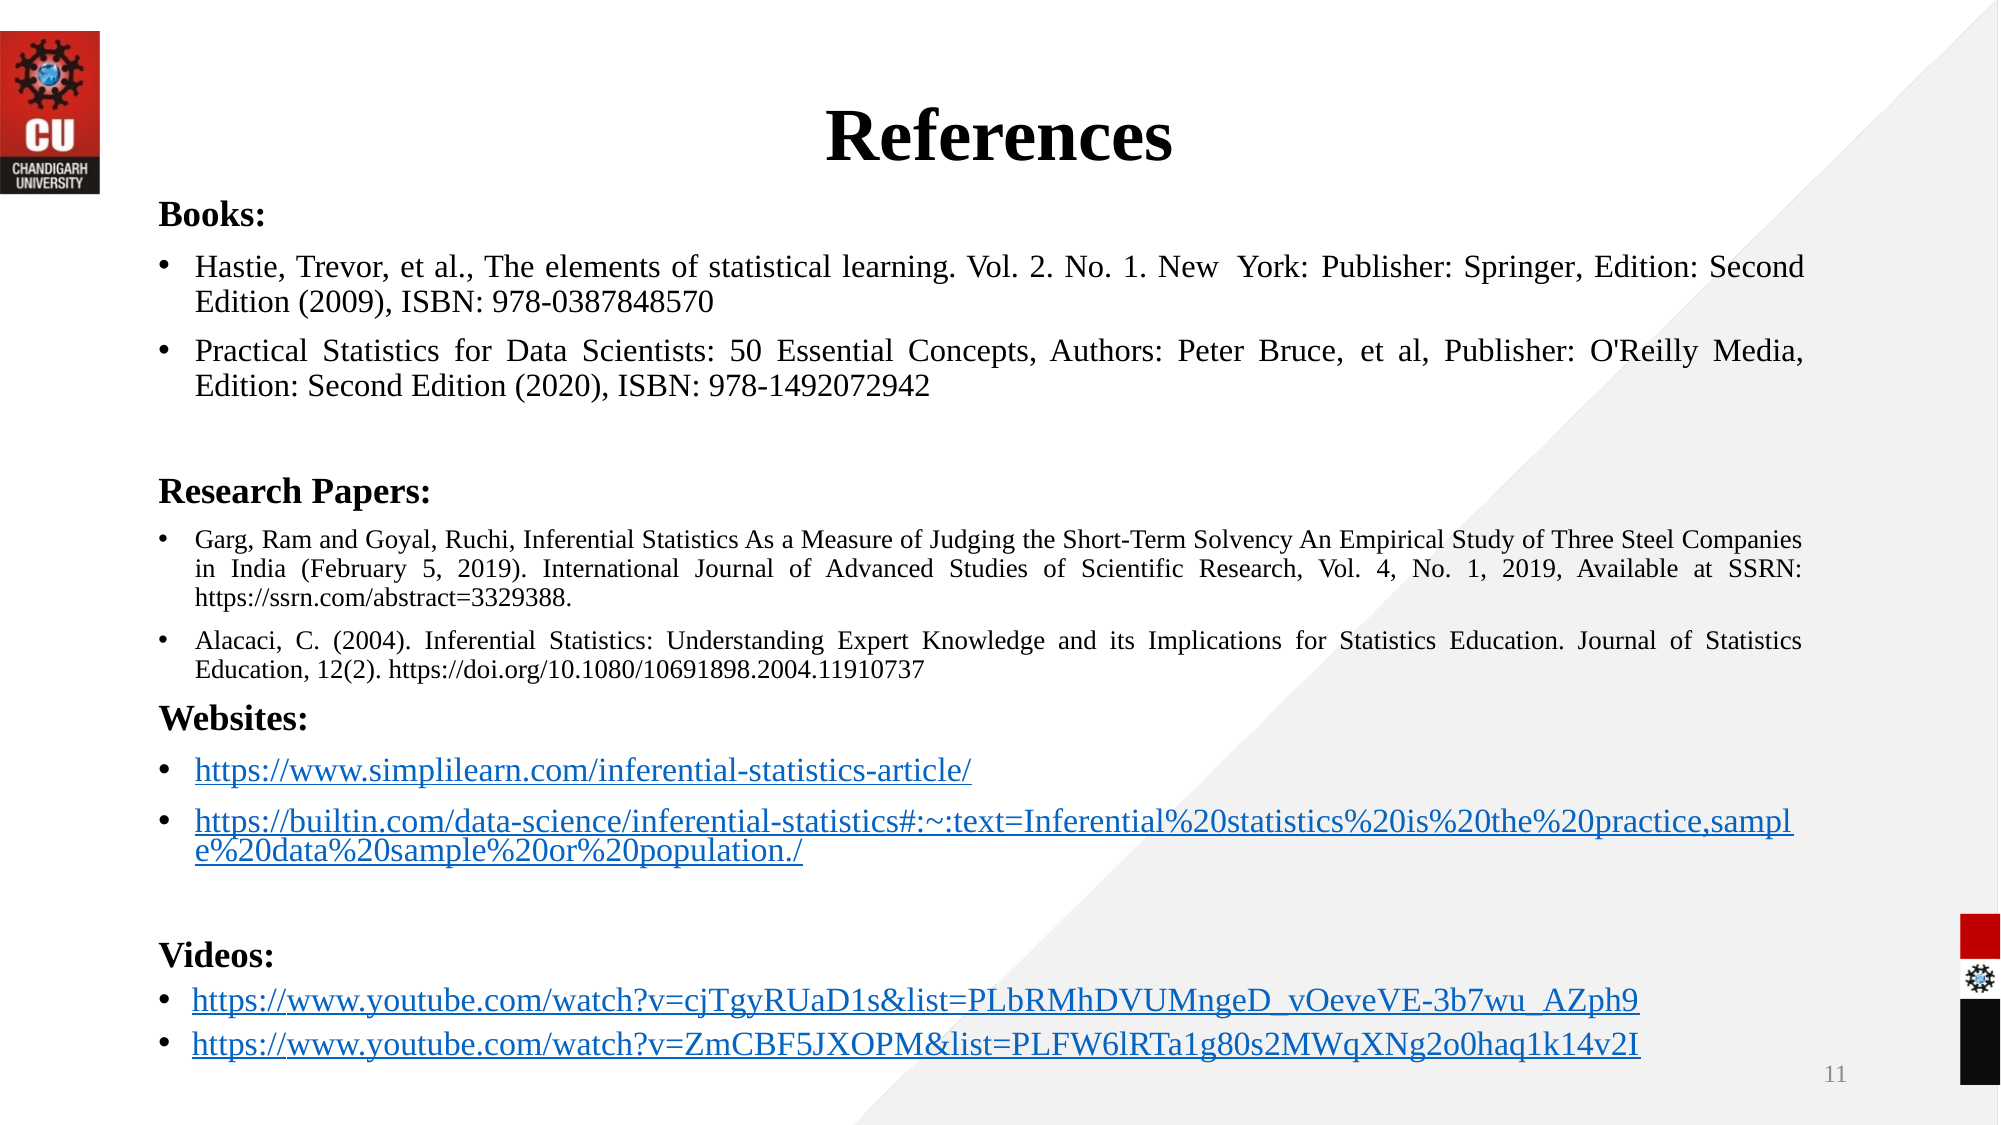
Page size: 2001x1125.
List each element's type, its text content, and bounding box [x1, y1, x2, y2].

picture [0, 0, 2001, 1125]
list Books: Hastie, Trevor, et al., The elements of statistical learning. Vol. 2. No. 1. New York: Publisher: Springer, Edition: Second Edition (2009), ISBN: 978-0387848570 Practical Statistics for Data Scientists: 50 Essential Concepts, Authors: Peter Bruce, et al, Publisher: O'Reilly Media, Edition: Second Edition (2020), ISBN: 978-1492072942 Research Papers: Garg, Ram and Goyal, Ruchi, Inferential Statistics As a Measure of Judging the Short-Term Solvency An Empirical Study of Three Steel Companies in India (February 5, 2019). International Journal of Advanced Studies of Scientific Research, Vol. 4, No. 1, 2019, Available at SSRN: https://ssrn.com/abstract=3329388. Alacaci, C. (2004). Inferential Statistics: Understanding Expert Knowledge and its Implications for Statistics Education. Journal of Statistics Education, 12(2). https://doi.org/10.1080/10691898.2004.11910737 Websites: https://www.simplilearn.com/inferential-statistics-article/ https://builtin.com/data-science/inferential-statistics#:~:text=Inferential%20statistics%20is%20the%20practice,sample%20data%20sample%20or%20population./ Videos: https://www.youtube.com/watch?v=cjTgyRUaD1s&list=PLbRMhDVUMngeD_vOeveVE-3b7wu_AZph9 https://www.youtube.com/watch?v=ZmCBF5JXOPM&list=PLFW6lRTa1g80s2MWqXNg2o0haq1k14v2I [143, 187, 1820, 1043]
slide_number 11 [1412, 1042, 1863, 1103]
title References [353, 59, 1647, 187]
